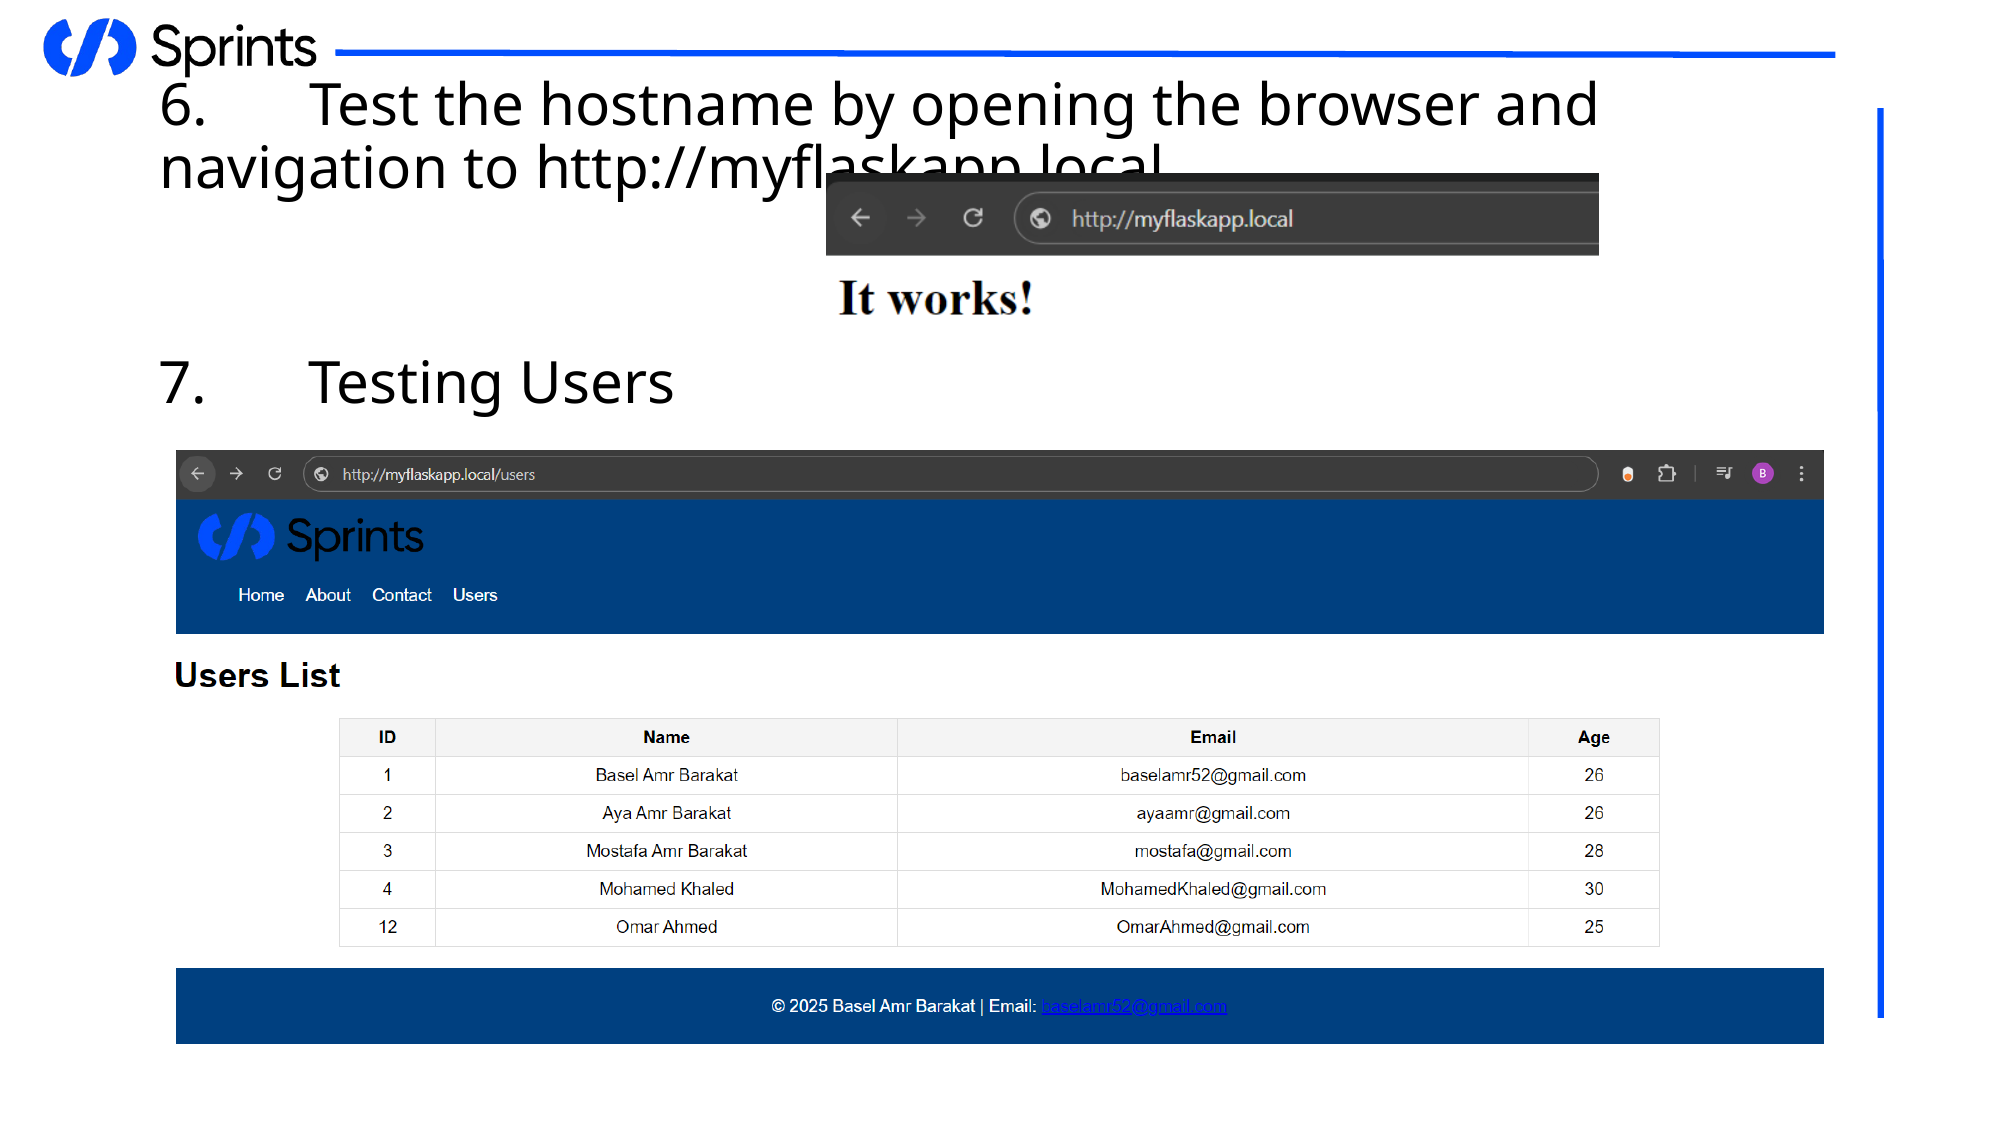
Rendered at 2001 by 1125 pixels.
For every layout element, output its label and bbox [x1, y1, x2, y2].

picture [176, 450, 1824, 1073]
text_box [40, 15, 1881, 1018]
picture [826, 173, 1599, 425]
